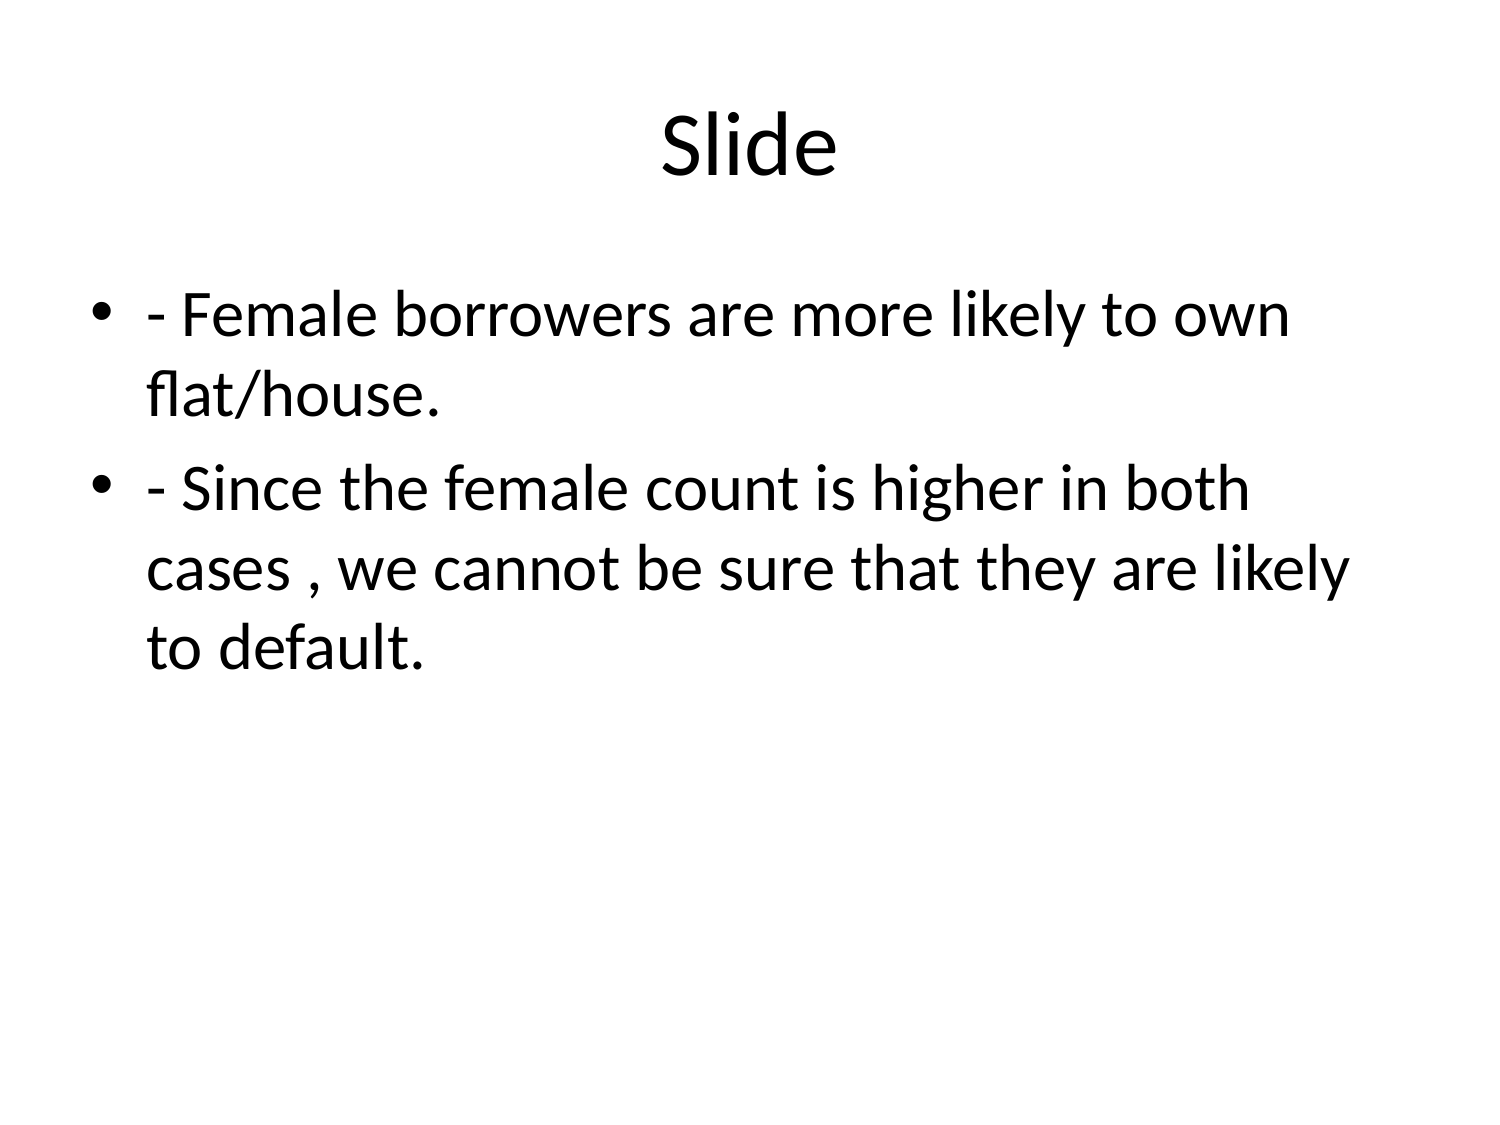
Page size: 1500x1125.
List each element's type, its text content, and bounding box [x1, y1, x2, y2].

title Slide [75, 45, 1425, 233]
list - Female borrowers are more likely to own flat/house. - Since the female count is higher in both cases , we cannot be sure that they are likely to default. [75, 262, 1425, 1005]
